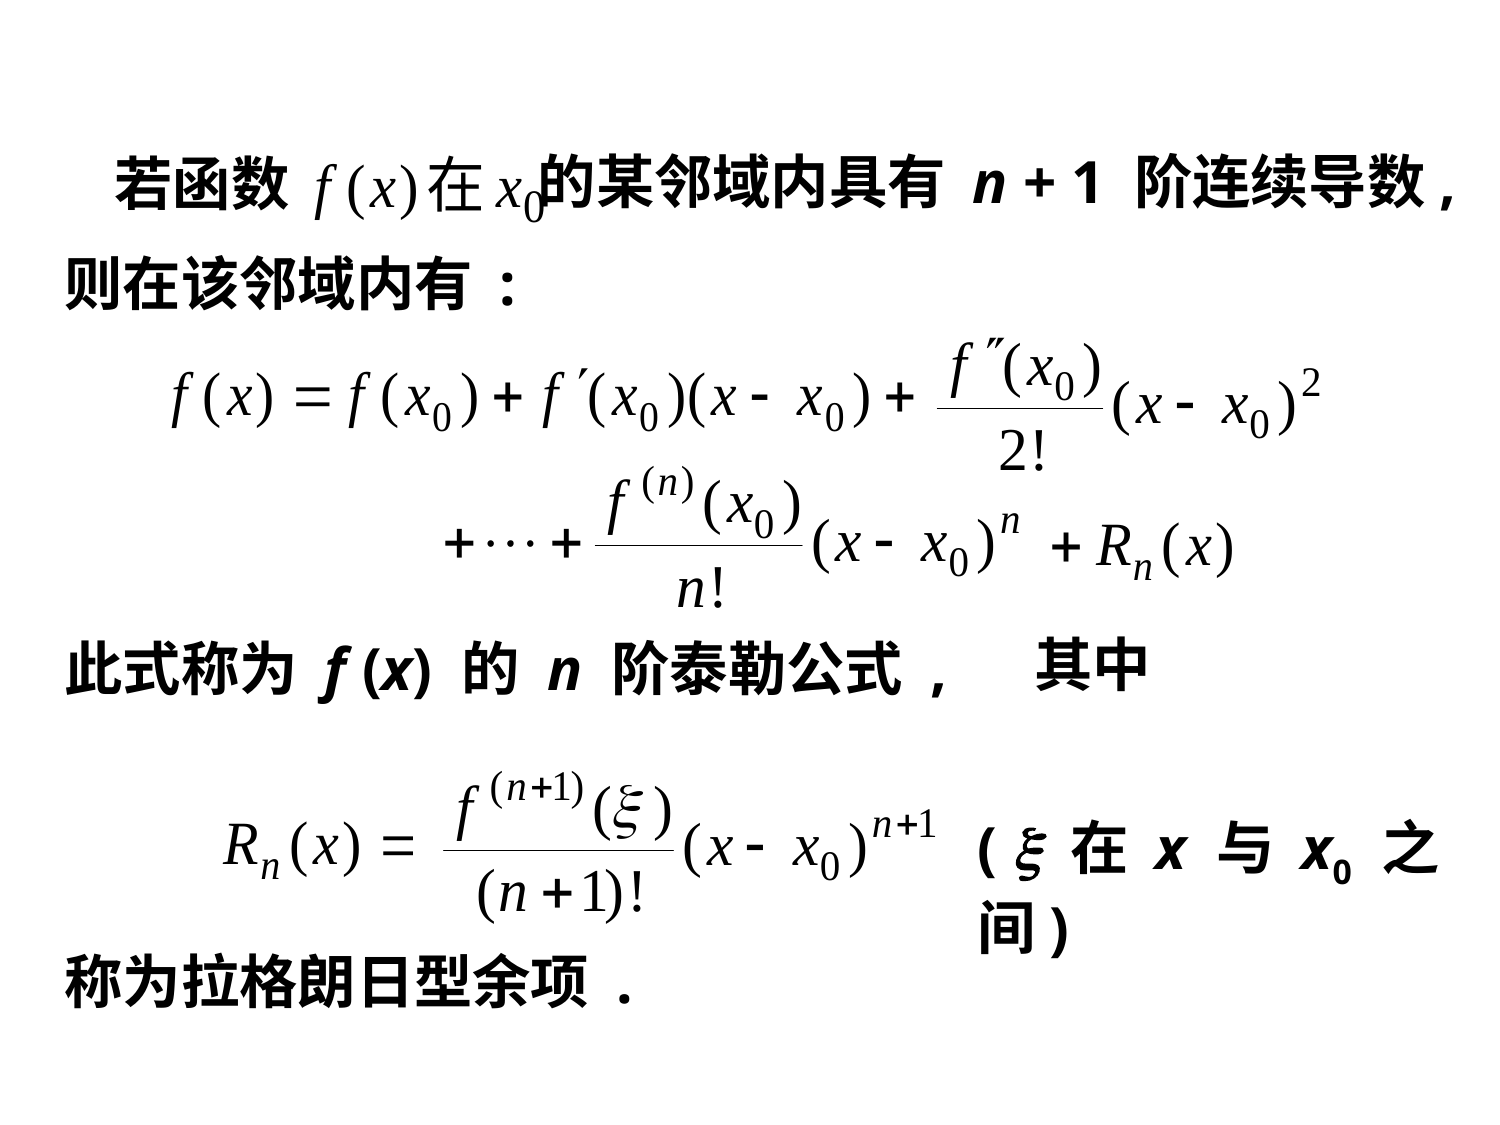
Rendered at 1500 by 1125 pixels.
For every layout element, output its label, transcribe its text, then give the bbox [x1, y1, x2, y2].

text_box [932, 333, 1326, 488]
text_box 称为拉格朗日型余项 . [50, 937, 713, 1023]
text_box 此式称为 f (x) 的 n 阶泰勒公式 , [50, 624, 997, 710]
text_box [218, 811, 413, 885]
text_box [299, 149, 549, 228]
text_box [527, 362, 920, 436]
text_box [438, 458, 1025, 626]
text_box 其中 [1019, 621, 1182, 706]
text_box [156, 362, 526, 436]
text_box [439, 762, 938, 930]
text_box 若函数 [99, 139, 325, 225]
text_box 则在该邻域内有 : [49, 239, 644, 325]
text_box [1045, 512, 1238, 586]
text_box (  在 x 与 x0 之间) [962, 804, 1463, 969]
text_box 的某邻域内具有 n + 1 阶连续导数, [523, 137, 1500, 223]
